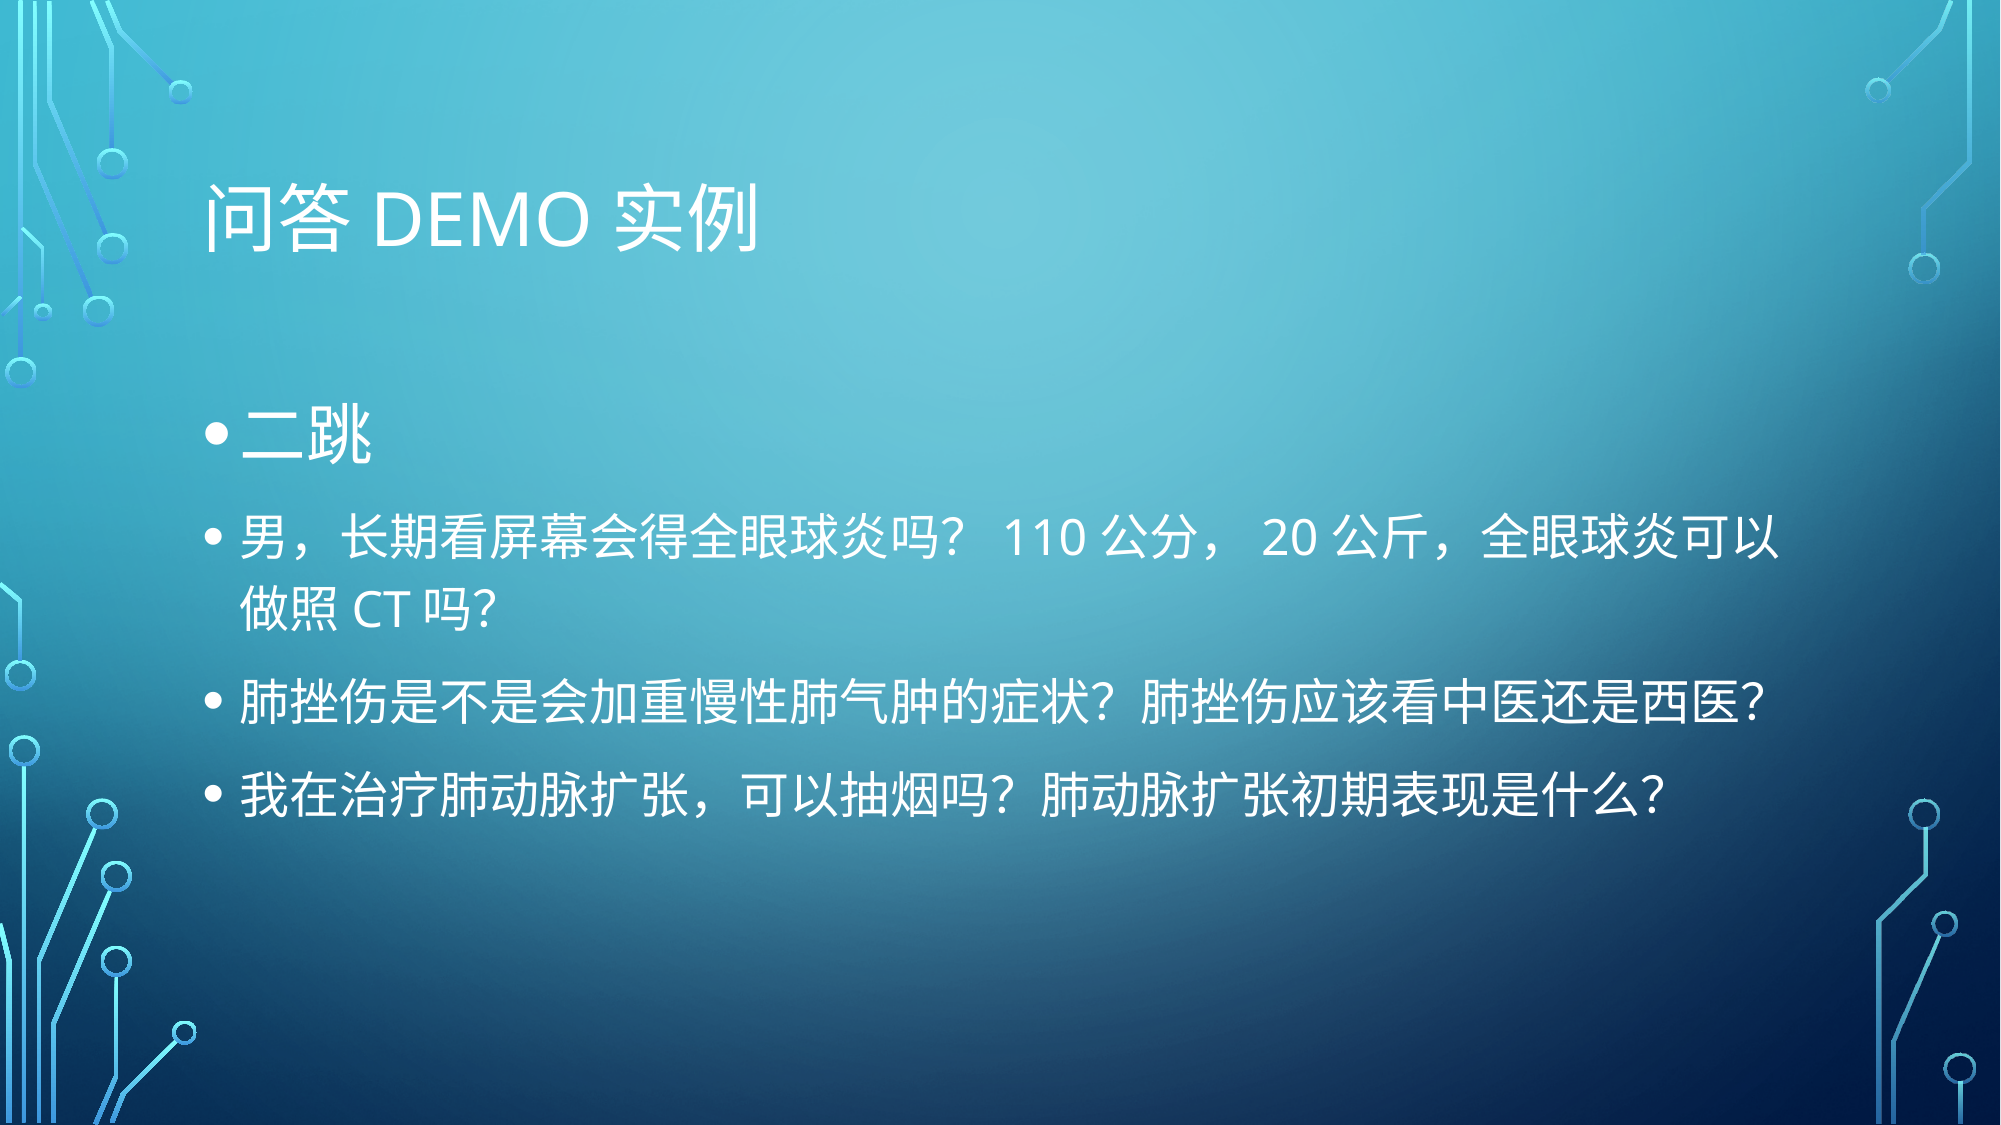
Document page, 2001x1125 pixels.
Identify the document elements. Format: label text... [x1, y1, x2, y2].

title 问答demo实例 [187, 101, 1813, 344]
list 二跳 男，长期看屏幕会得全眼球炎吗？110公分，20公斤，全眼球炎可以做照CT吗？ 肺挫伤是不是会加重慢性肺气肿的症状？肺挫伤应该看中医还是西医？ 我在治疗肺动脉扩张，可以抽烟吗？肺动脉扩张初期表现是什么？ [187, 369, 1813, 950]
